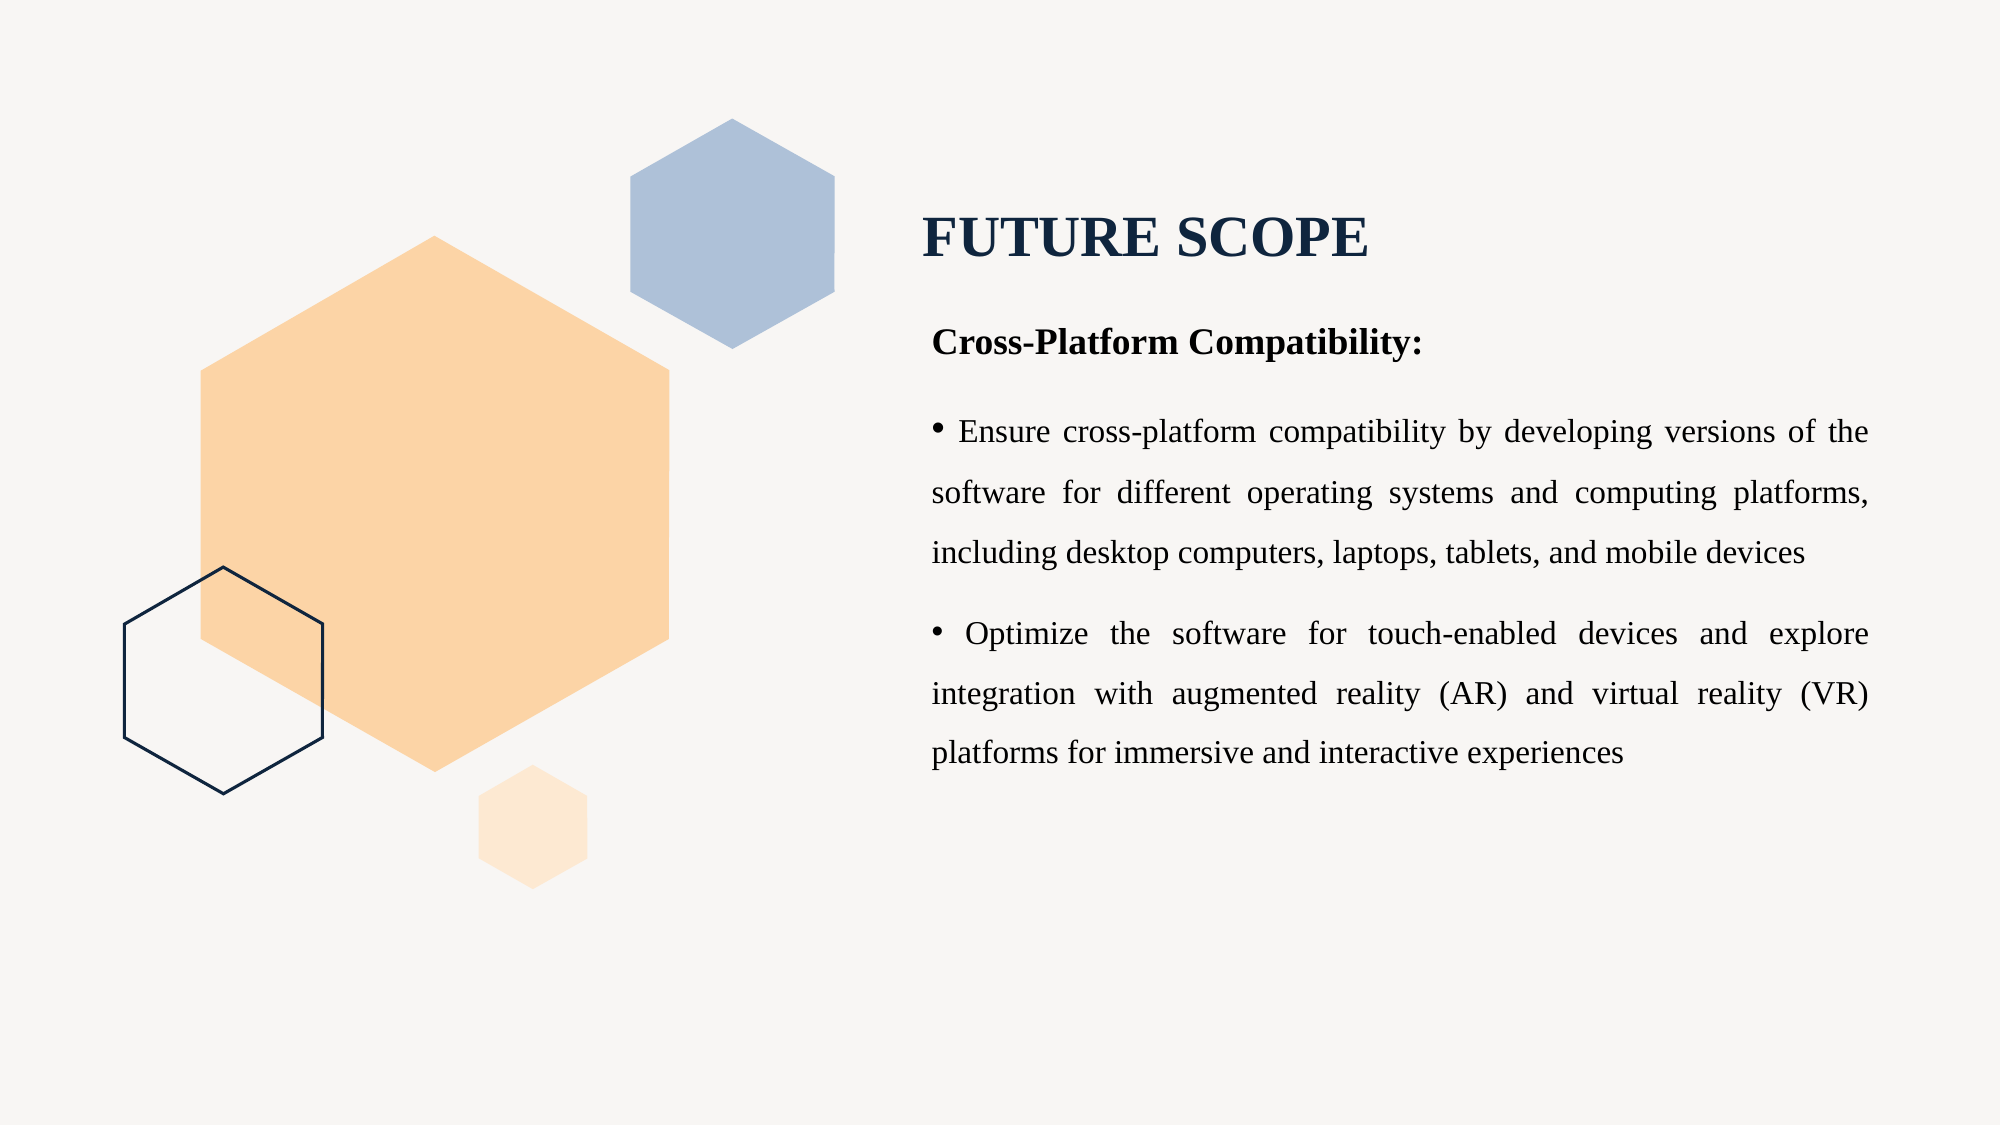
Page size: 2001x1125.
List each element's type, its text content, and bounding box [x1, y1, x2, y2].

list Cross-Platform Compatibility: Ensure cross-platform compatibility by developing versions of the software for different operating systems and computing platforms, including desktop computers, laptops, tablets, and mobile devices Optimize the software for touch-enabled devices and explore integration with augmented reality (AR) and virtual reality (VR) platforms for immersive and interactive experiences [916, 287, 1886, 843]
title FUTURE SCOPE [907, 0, 1649, 277]
